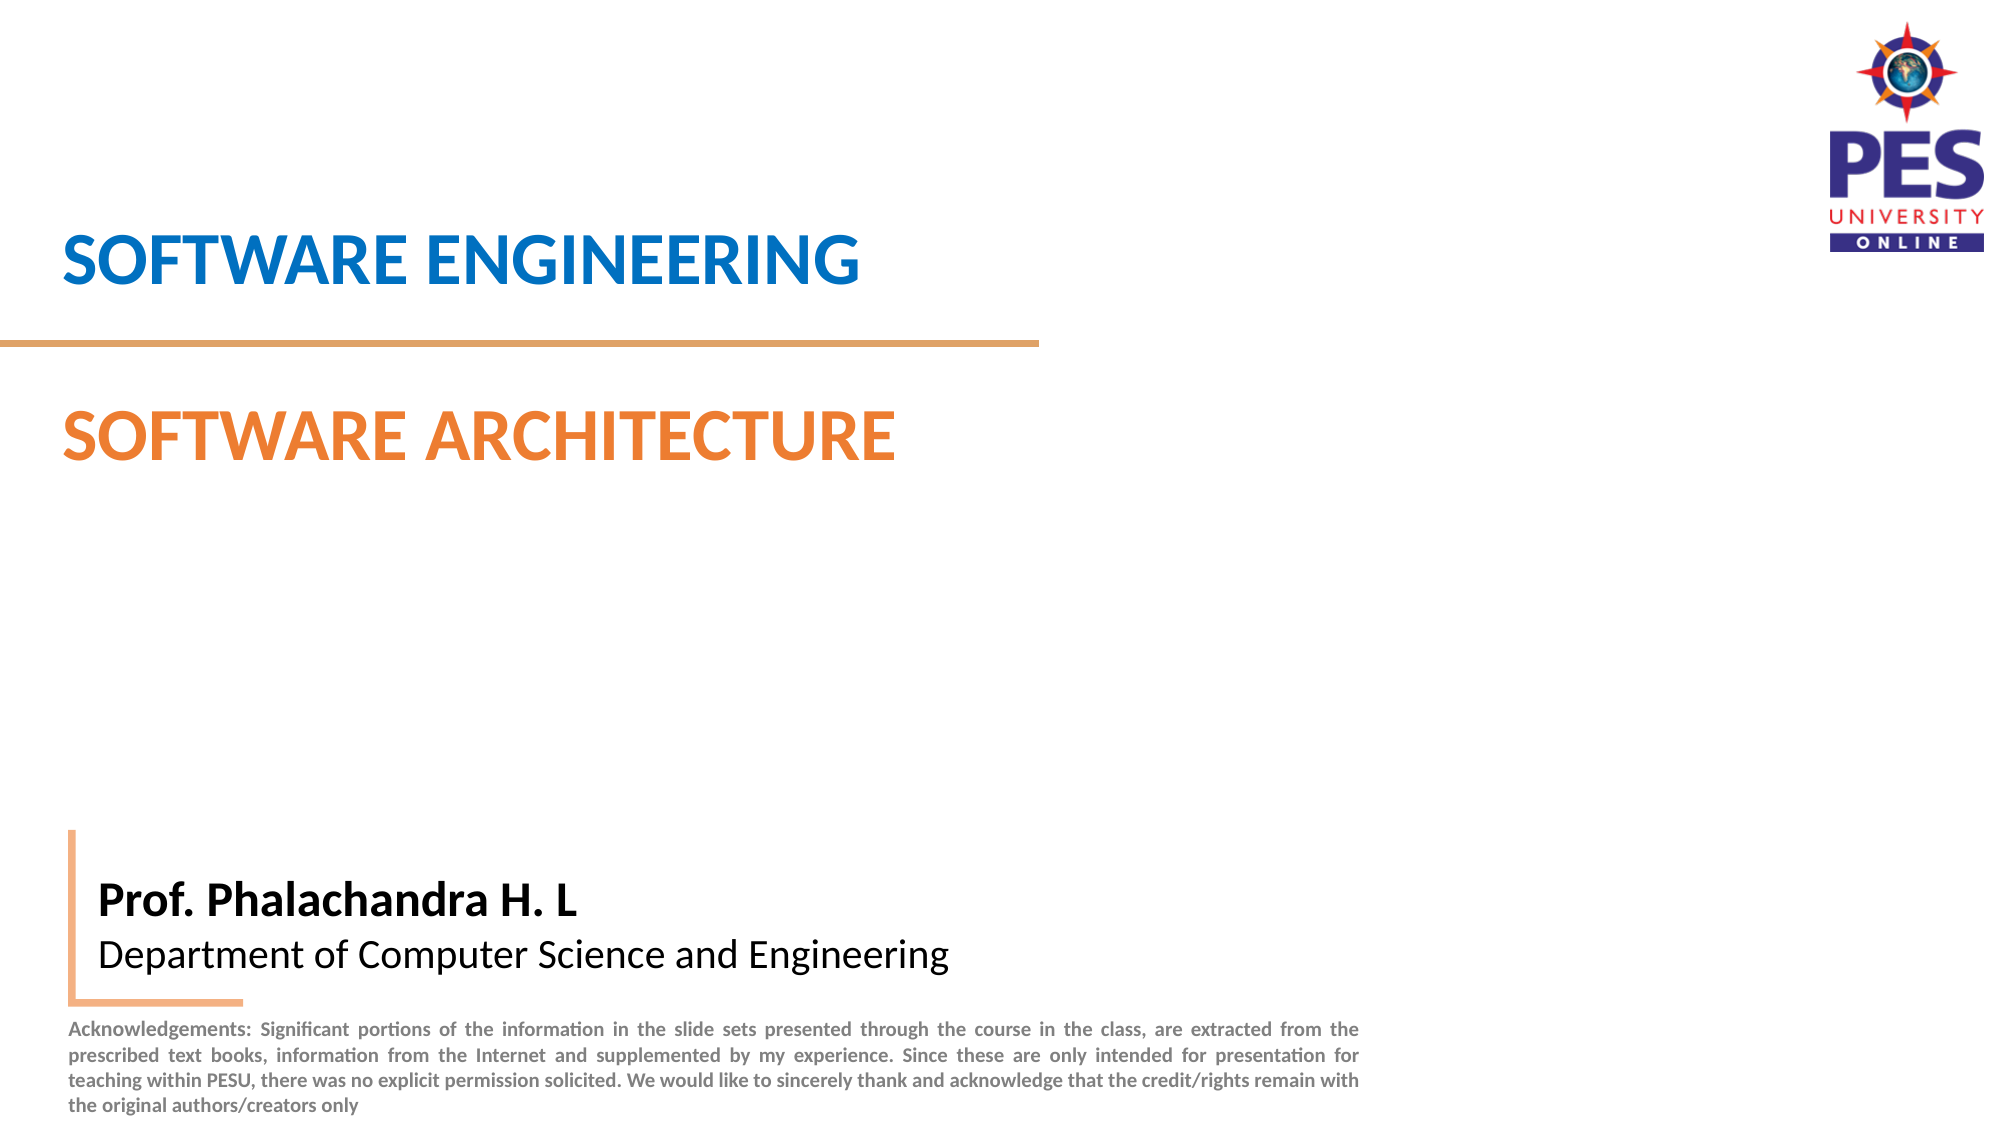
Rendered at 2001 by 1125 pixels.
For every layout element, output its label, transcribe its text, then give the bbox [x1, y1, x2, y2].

text_box Software Architecture [47, 378, 1410, 483]
picture [1830, 21, 1984, 252]
